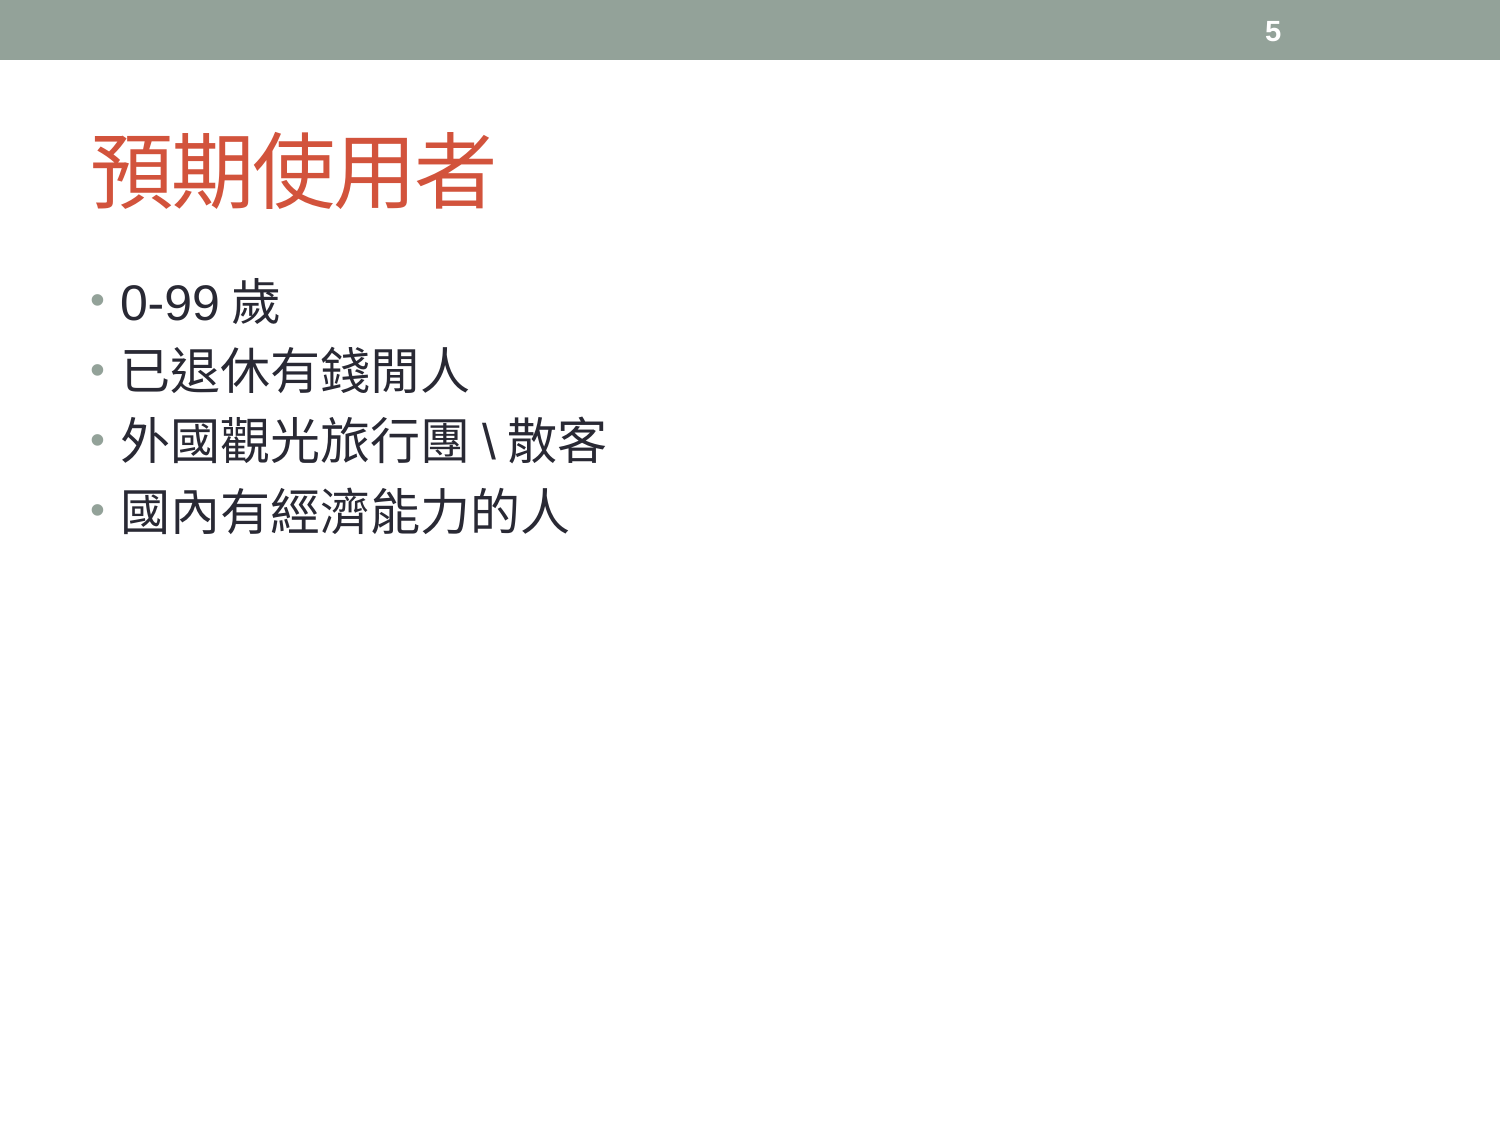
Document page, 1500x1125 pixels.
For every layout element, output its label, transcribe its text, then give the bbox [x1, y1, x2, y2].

list 0-99歲 已退休有錢閒人 外國觀光旅行團\散客 國內有經濟能力的人 [75, 262, 1425, 1063]
title 預期使用者 [75, 87, 1425, 250]
slide_number 5 [1250, 3, 1425, 57]
